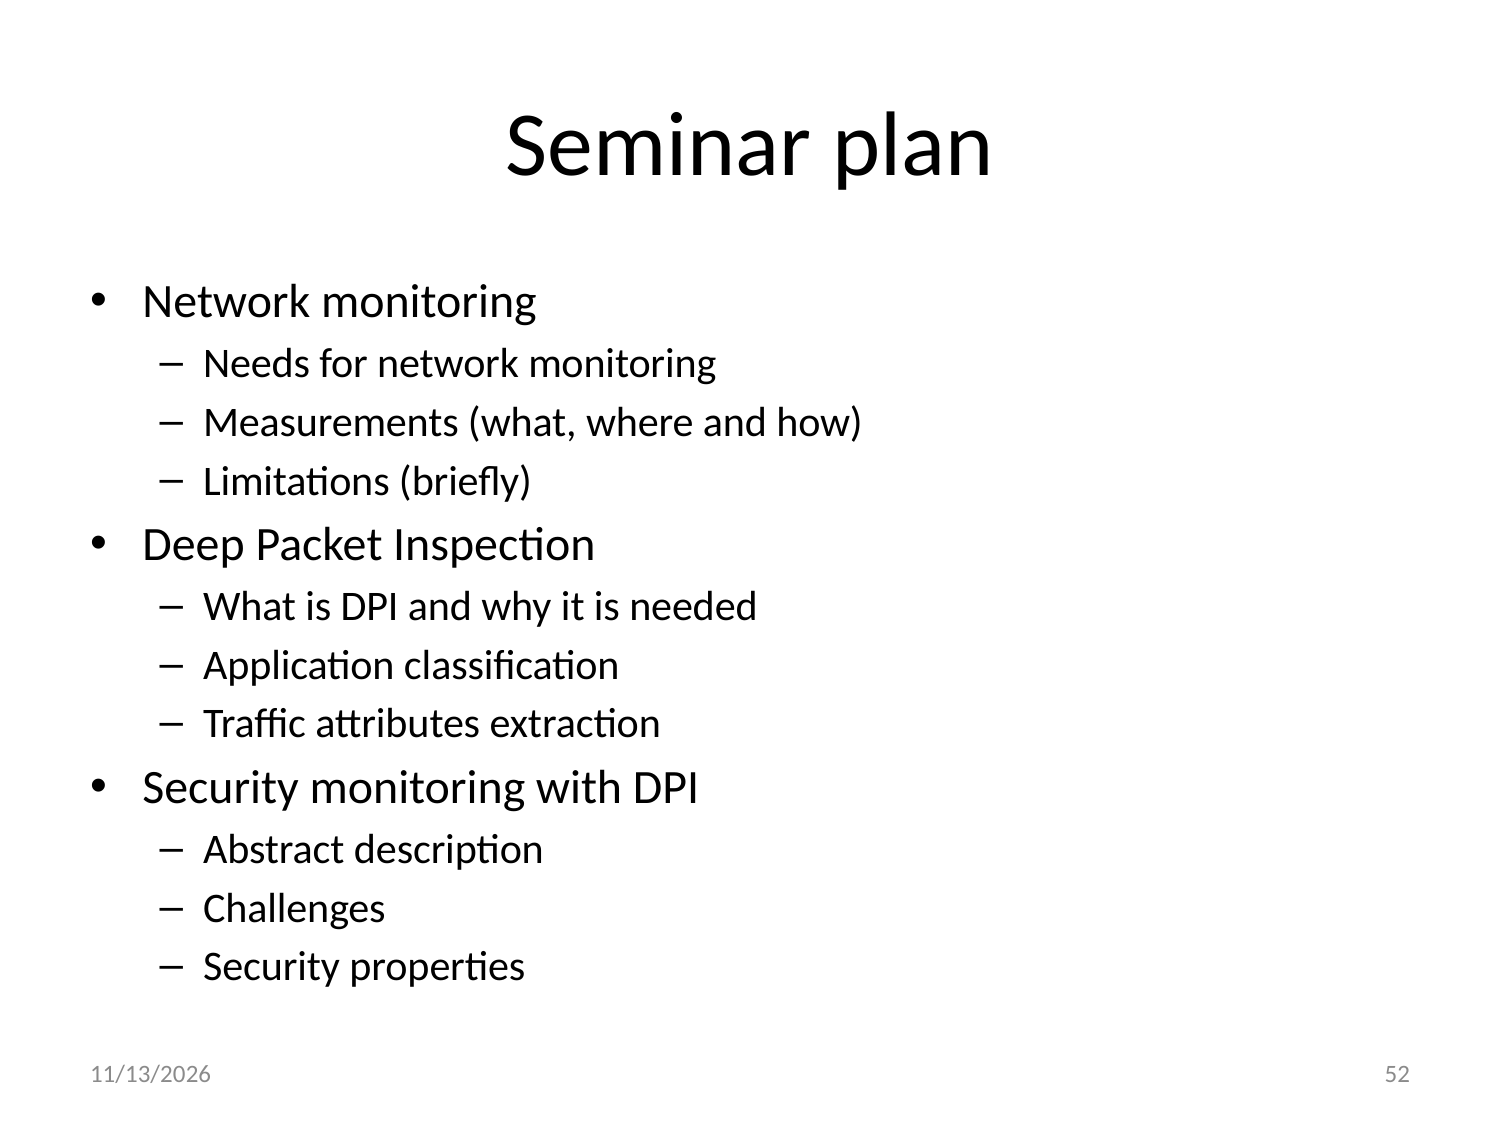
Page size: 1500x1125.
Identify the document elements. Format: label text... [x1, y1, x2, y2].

list Network monitoring Needs for network monitoring Measurements (what, where and how) Limitations (briefly) Deep Packet Inspection What is DPI and why it is needed Application classification Traffic attributes extraction Security monitoring with DPI Abstract description Challenges Security properties [74, 262, 1426, 1006]
title Seminar plan [74, 44, 1426, 233]
slide_number 52 [1074, 1042, 1425, 1103]
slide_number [75, 1042, 425, 1103]
